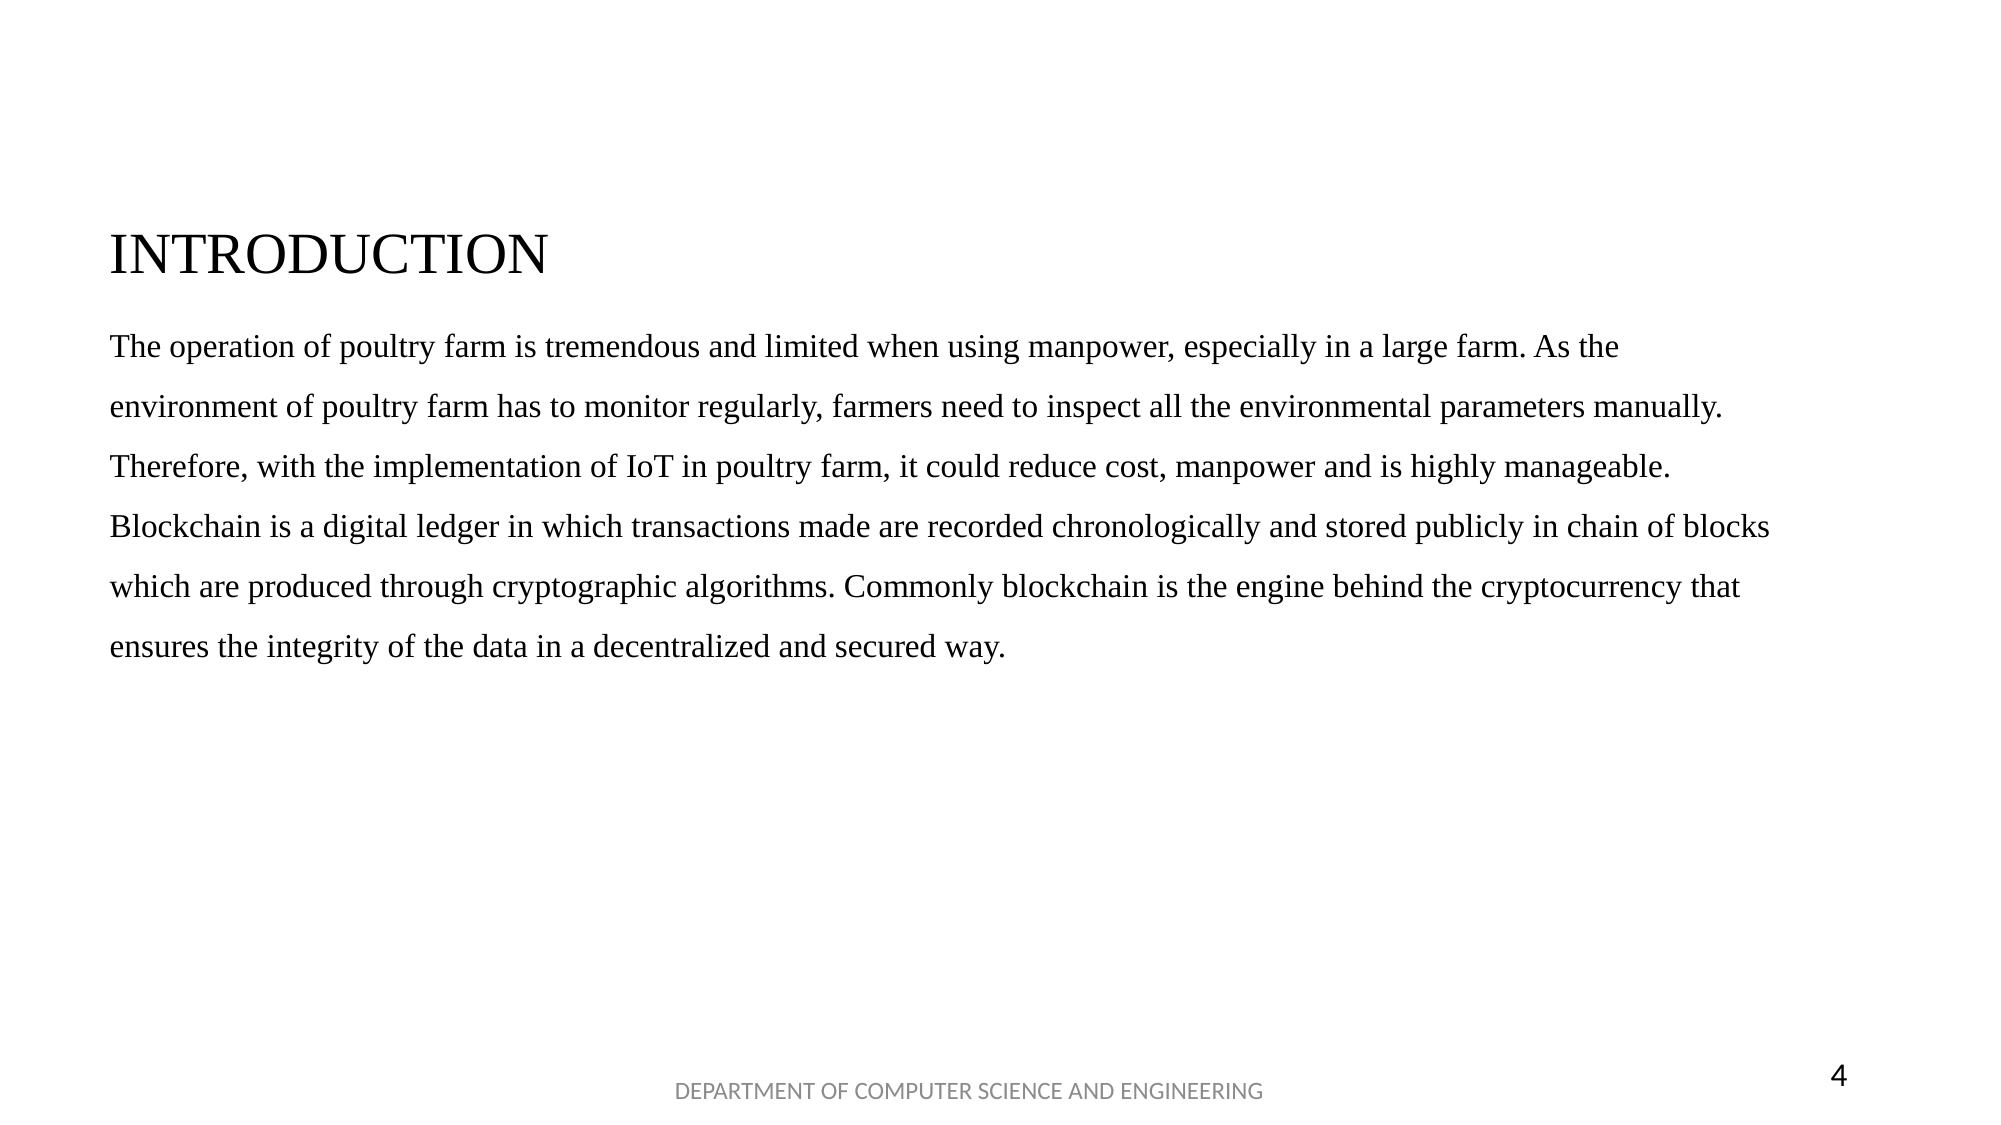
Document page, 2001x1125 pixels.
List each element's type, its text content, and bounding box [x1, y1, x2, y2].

text_box The operation of poultry farm is tremendous and limited when using manpower, especially in a large farm. As the environment of poultry farm has to monitor regularly, farmers need to inspect all the environmental parameters manually. Therefore, with the implementation of IoT in poultry farm, it could reduce cost, manpower and is highly manageable. Blockchain is a digital ledger in which transactions made are recorded chronologically and stored publicly in chain of blocks which are produced through cryptographic algorithms. Commonly blockchain is the engine behind the cryptocurrency that ensures the integrity of the data in a decentralized and secured way. [94, 297, 1796, 672]
footer DEPARTMENT OF COMPUTER SCIENCE AND ENGINEERING [632, 1059, 1308, 1120]
title INTRODUCTION [94, 191, 1820, 318]
slide_number 4 [1412, 1042, 1863, 1103]
